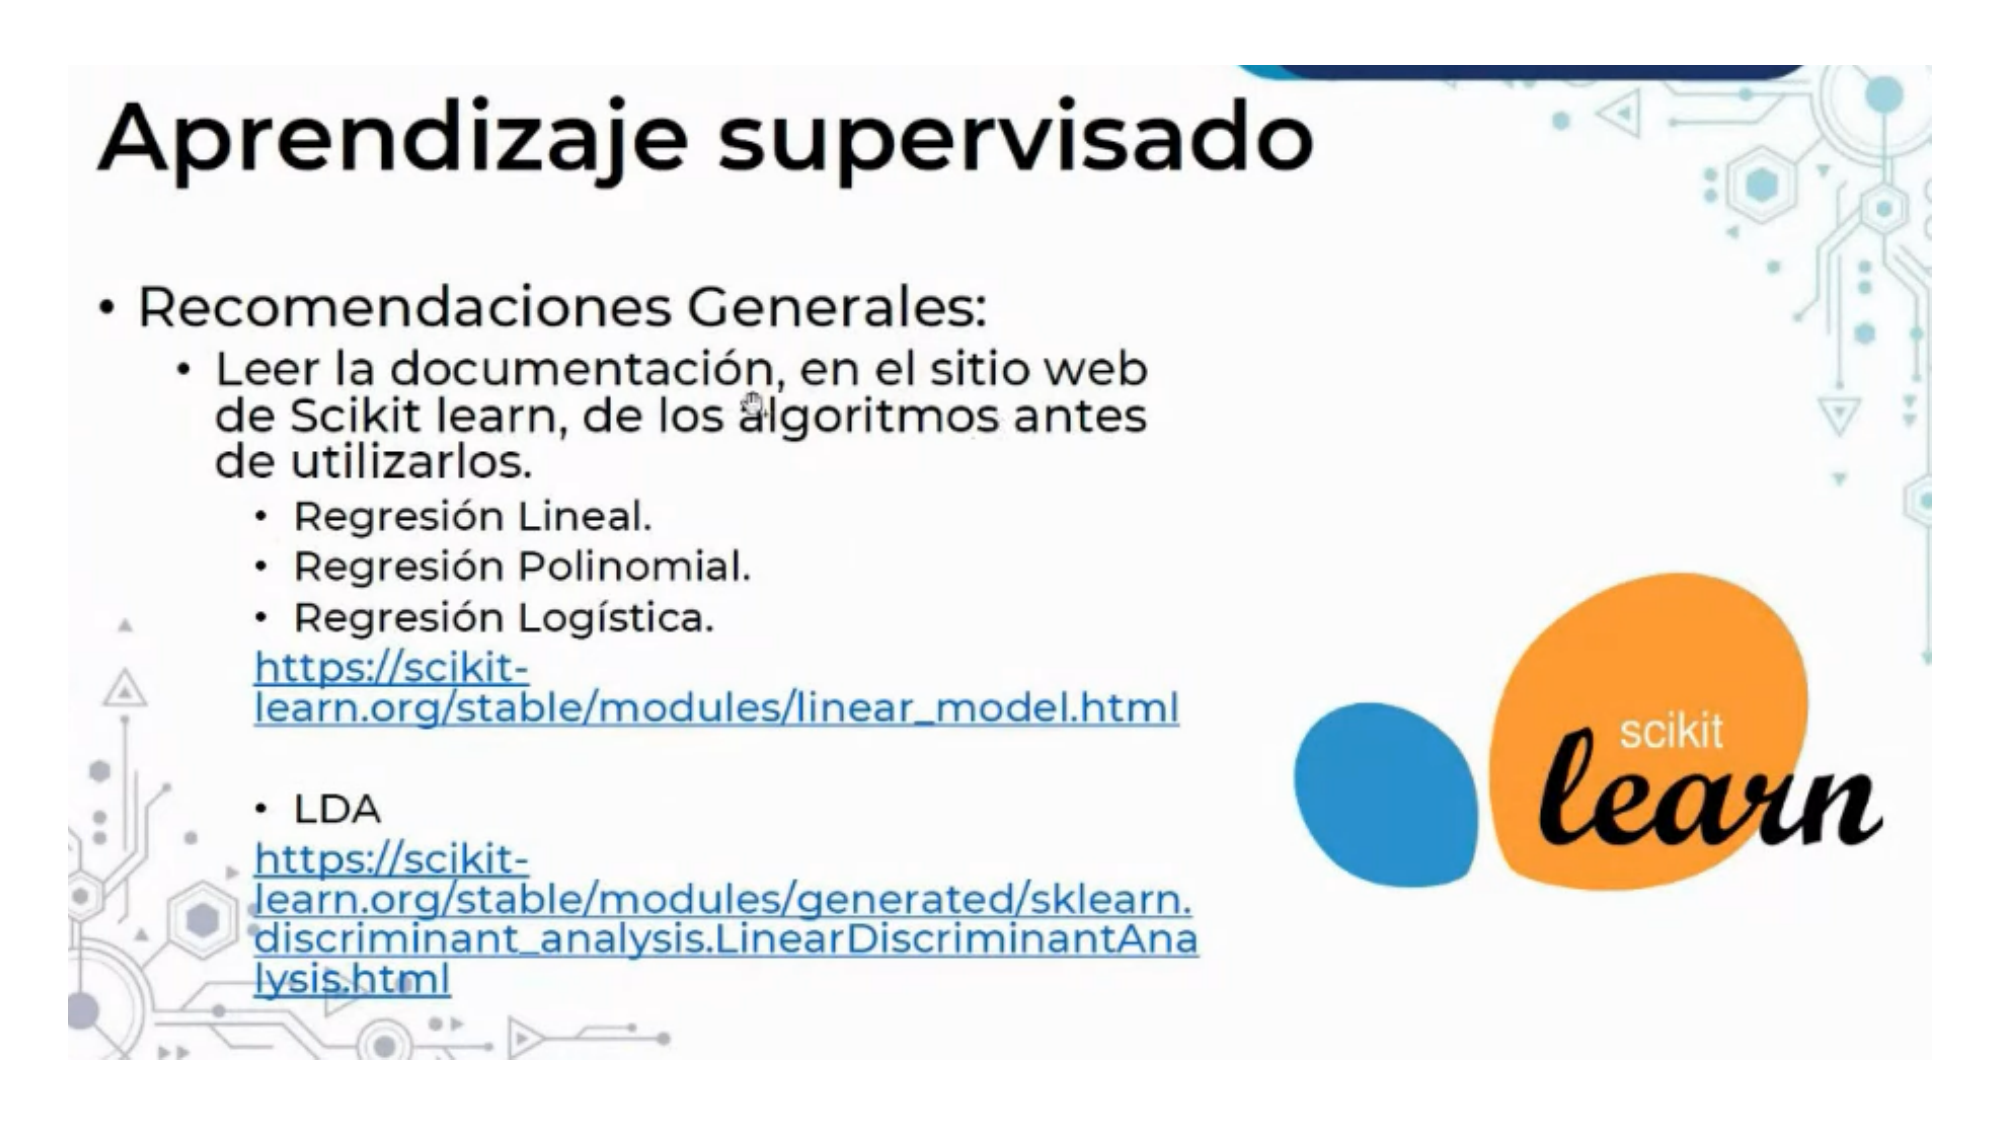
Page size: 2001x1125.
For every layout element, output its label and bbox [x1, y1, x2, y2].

picture [67, 64, 1933, 1061]
